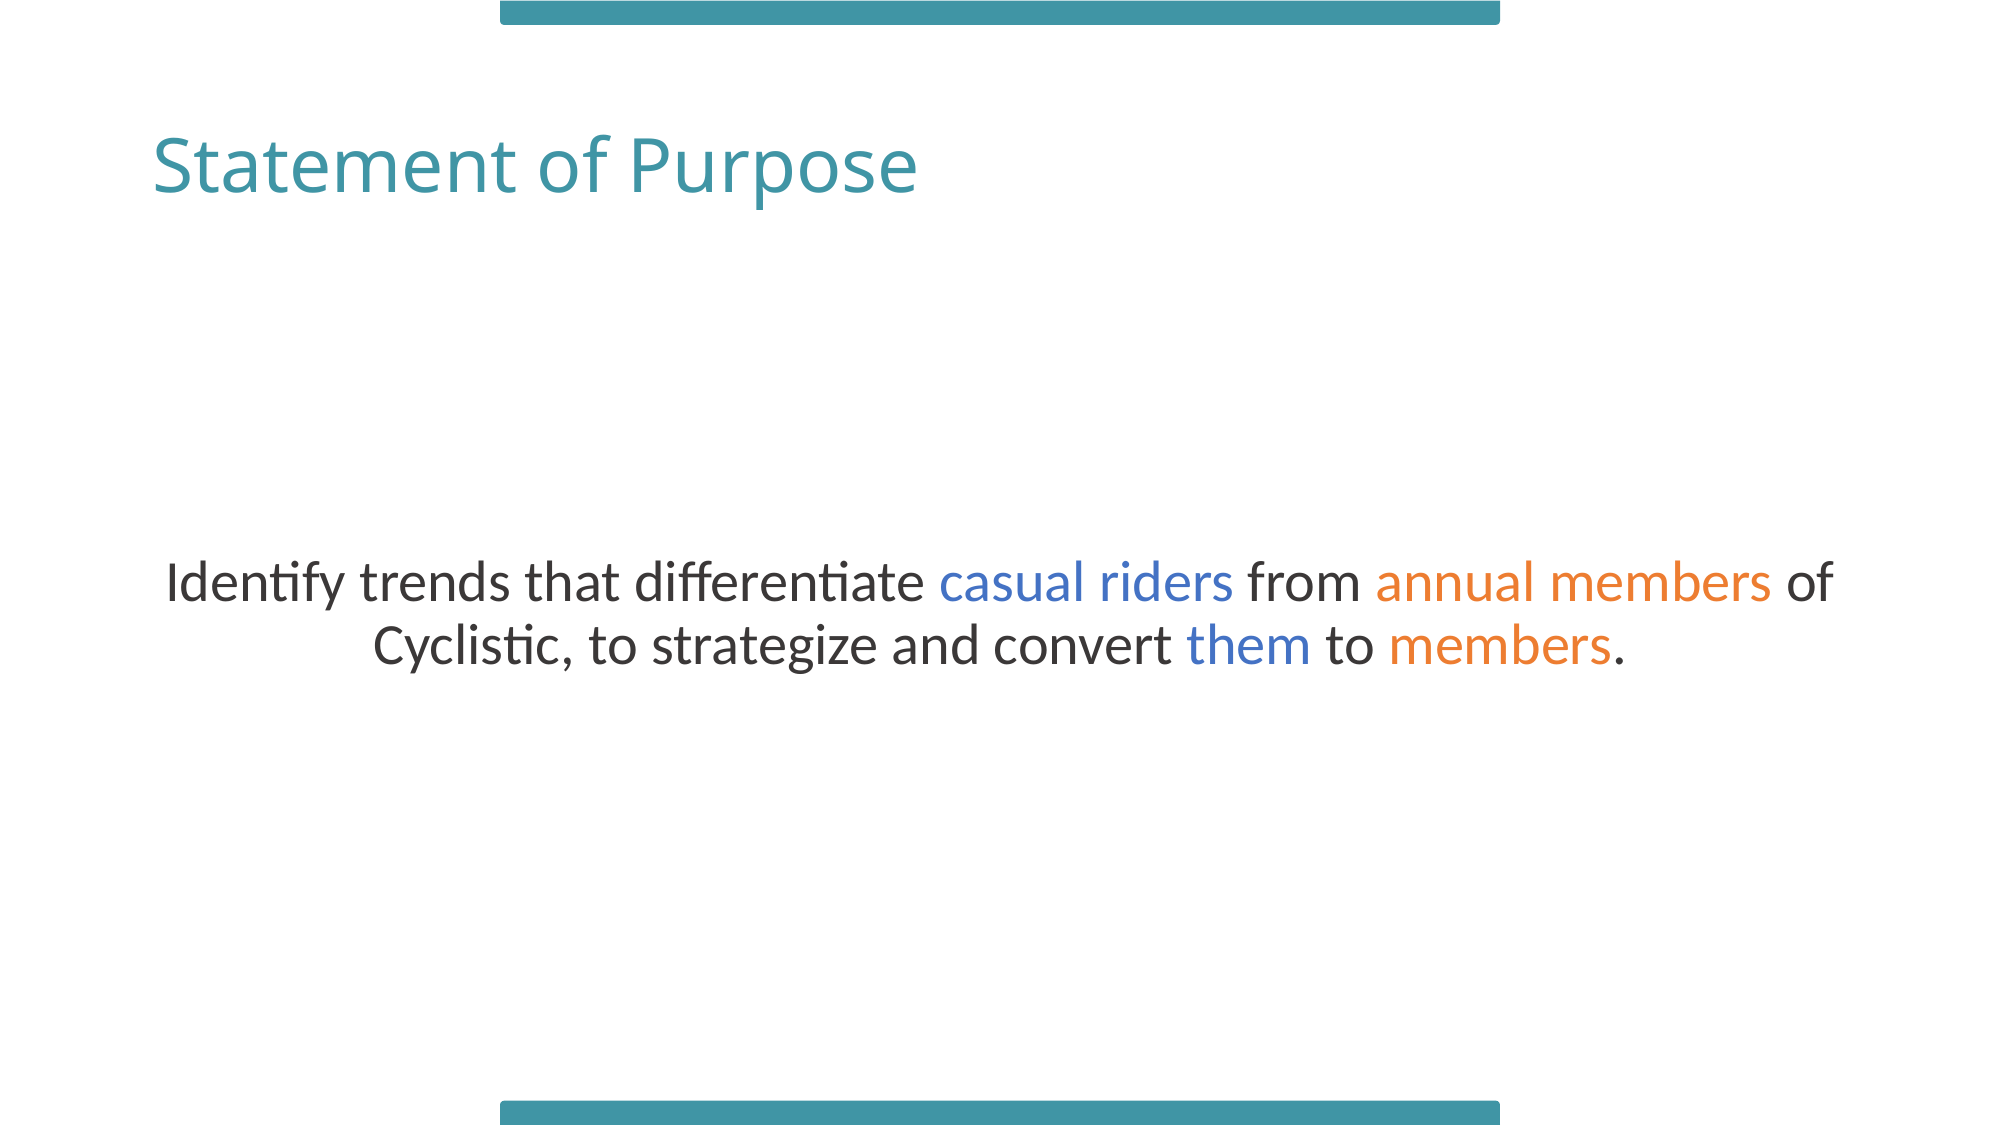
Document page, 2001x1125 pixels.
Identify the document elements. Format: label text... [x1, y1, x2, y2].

text_box [498, 1099, 1502, 1125]
text_box [498, 0, 1502, 26]
title Statement of Purpose [137, 59, 1863, 278]
list Identify trends that differentiate casual riders from annual members of Cyclistic, to strategize and convert them to members. [137, 299, 1863, 1014]
